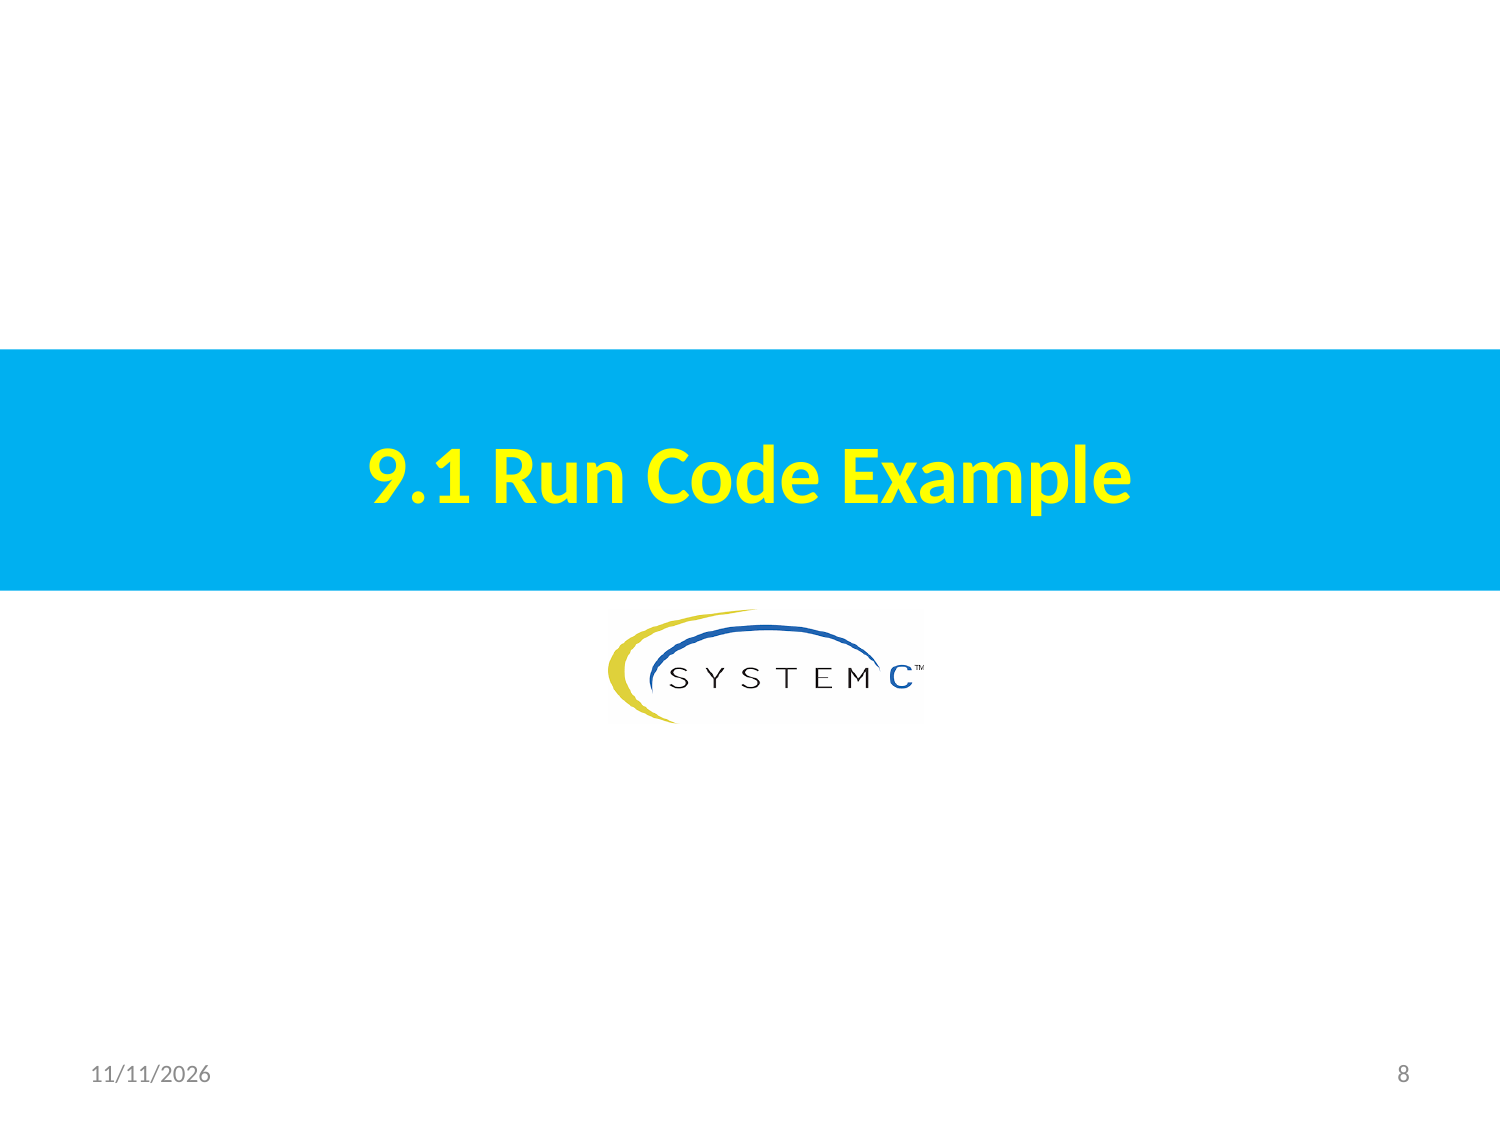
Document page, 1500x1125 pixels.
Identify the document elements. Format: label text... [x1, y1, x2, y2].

title 9.1 Run Code Example [0, 349, 1500, 591]
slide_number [75, 1042, 425, 1103]
slide_number 8 [1074, 1042, 1425, 1103]
picture [608, 609, 924, 724]
